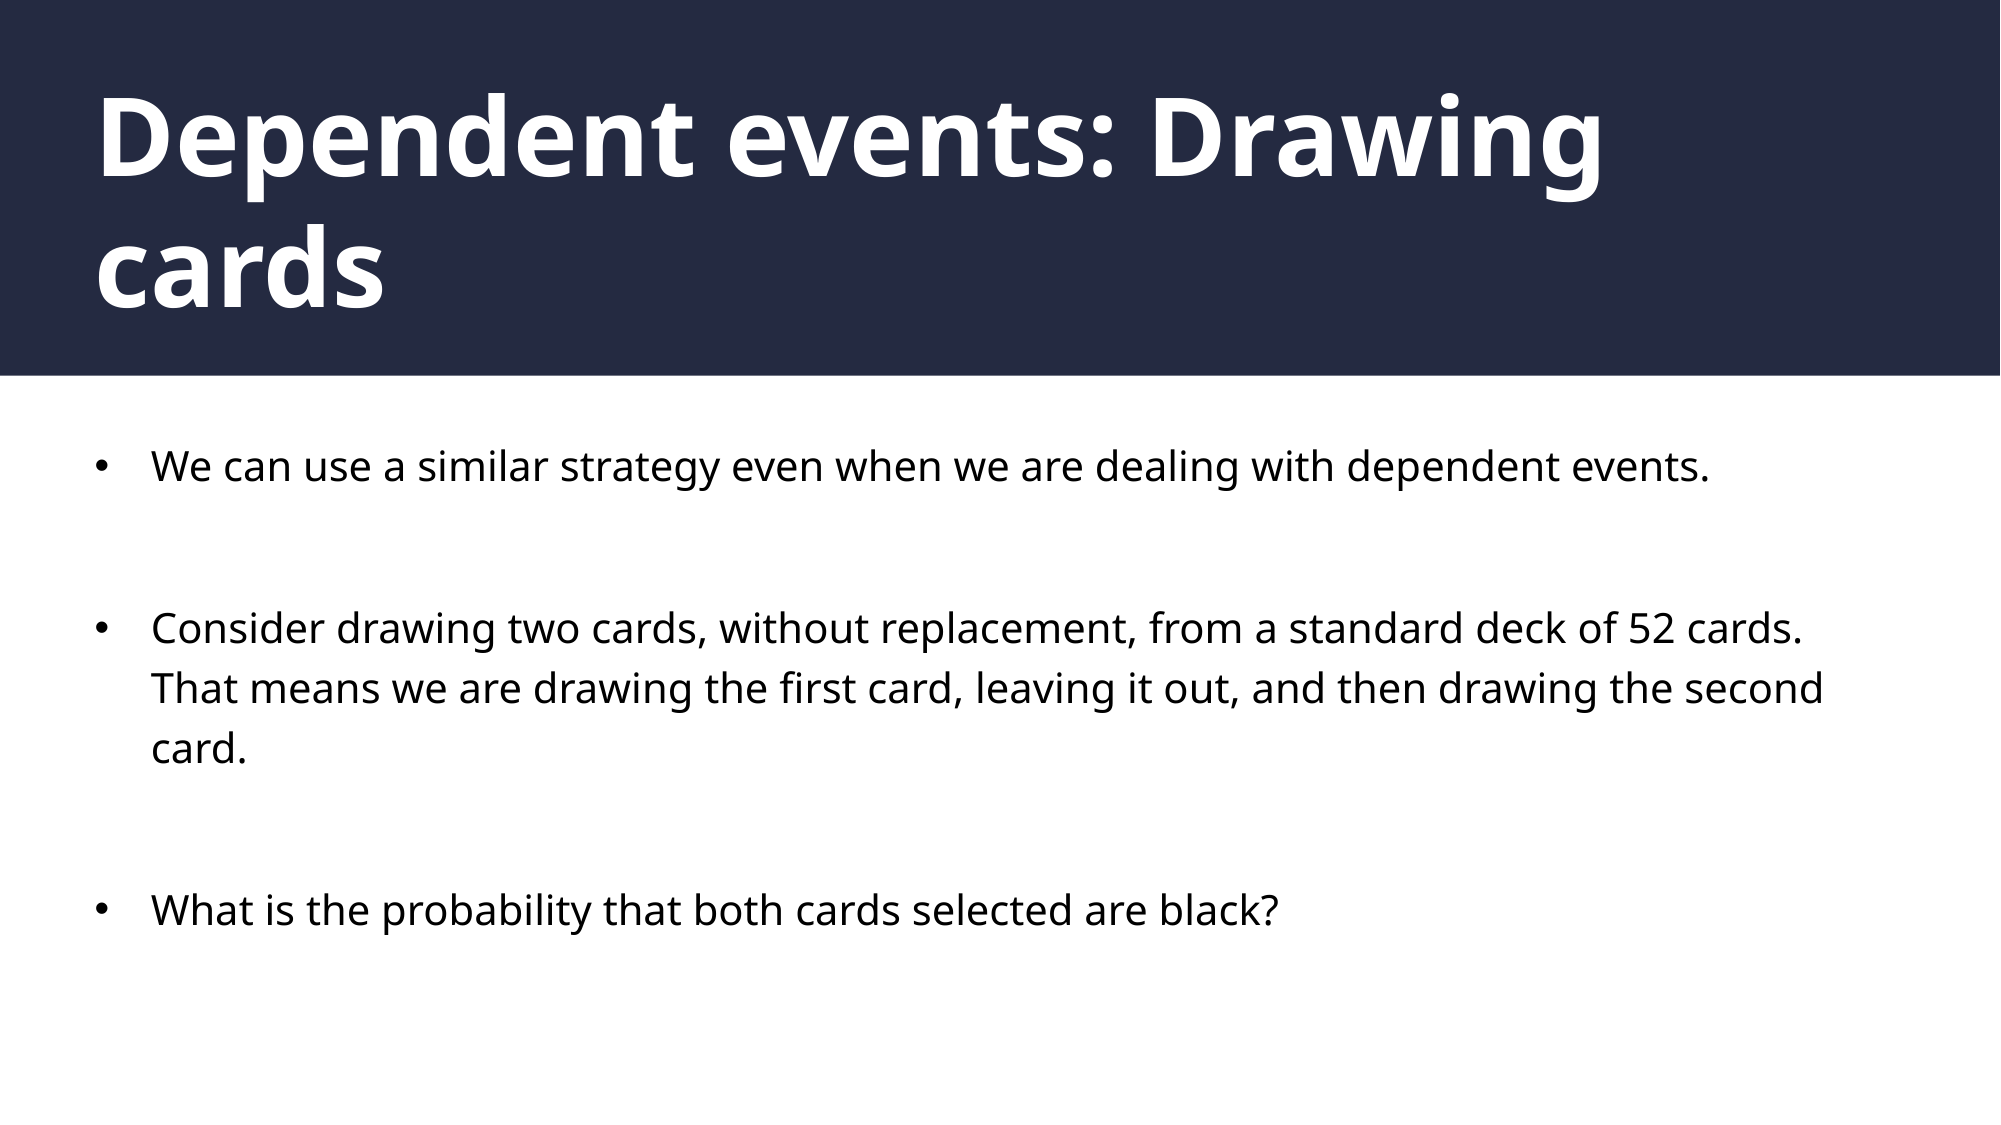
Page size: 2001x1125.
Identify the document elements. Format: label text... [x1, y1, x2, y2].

title Dependent events: Drawing cards [79, 59, 1863, 337]
list We can use a similar strategy even when we are dealing with dependent events. Consider drawing two cards, without replacement, from a standard deck of 52 cards. That means we are drawing the first card, leaving it out, and then drawing the second card. What is the probability that both cards selected are black? [79, 422, 1863, 1014]
